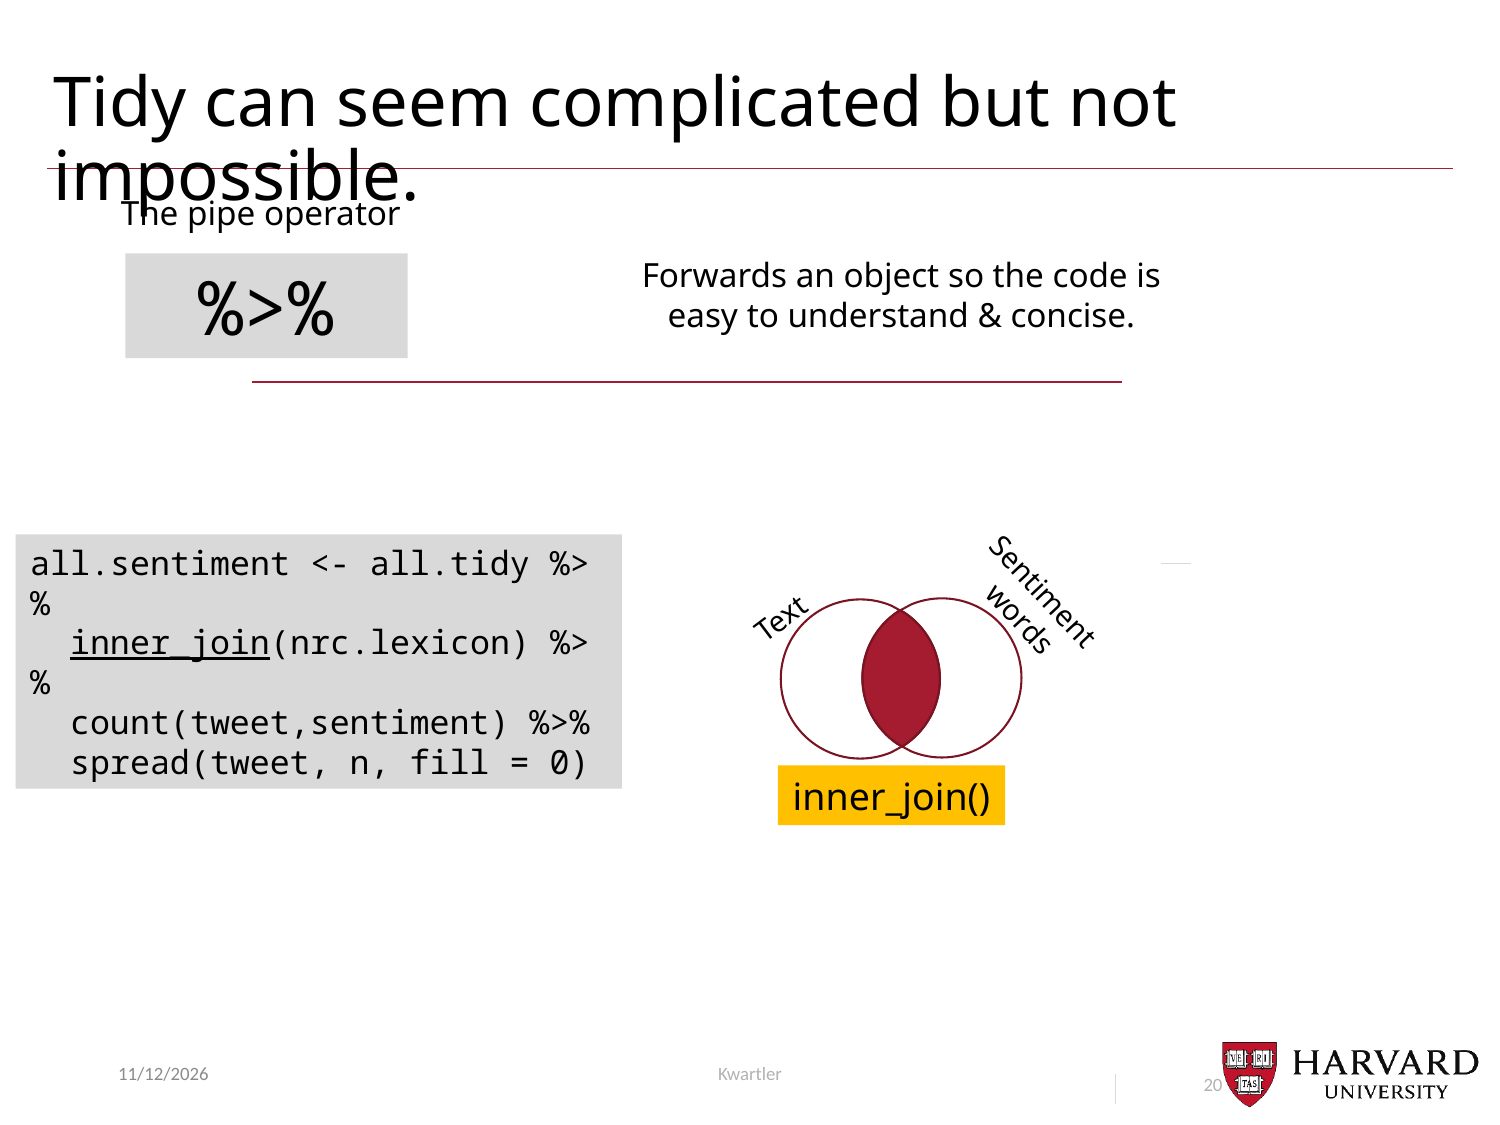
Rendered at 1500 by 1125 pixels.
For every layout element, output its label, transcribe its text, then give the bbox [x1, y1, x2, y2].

slide_number 20 [1188, 1042, 1330, 1103]
text_box all.sentiment <- all.tidy %>% inner_join(nrc.lexicon) %>% count(tweet,sentiment) %>% spread(tweet, n, fill = 0) [15, 534, 622, 789]
title Tidy can seem complicated but not impossible. [38, 59, 1397, 157]
text_box Text [730, 571, 820, 663]
picture [1200, 1024, 1500, 1125]
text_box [112, 184, 409, 360]
text_box Sentiment words [942, 512, 1126, 700]
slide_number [103, 1042, 441, 1103]
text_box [780, 598, 1022, 759]
text_box inner_join() [777, 765, 1006, 826]
text_box Forwards an object so the code is easy to understand & concise. [625, 246, 1178, 342]
footer Kwartler [496, 1042, 1004, 1103]
